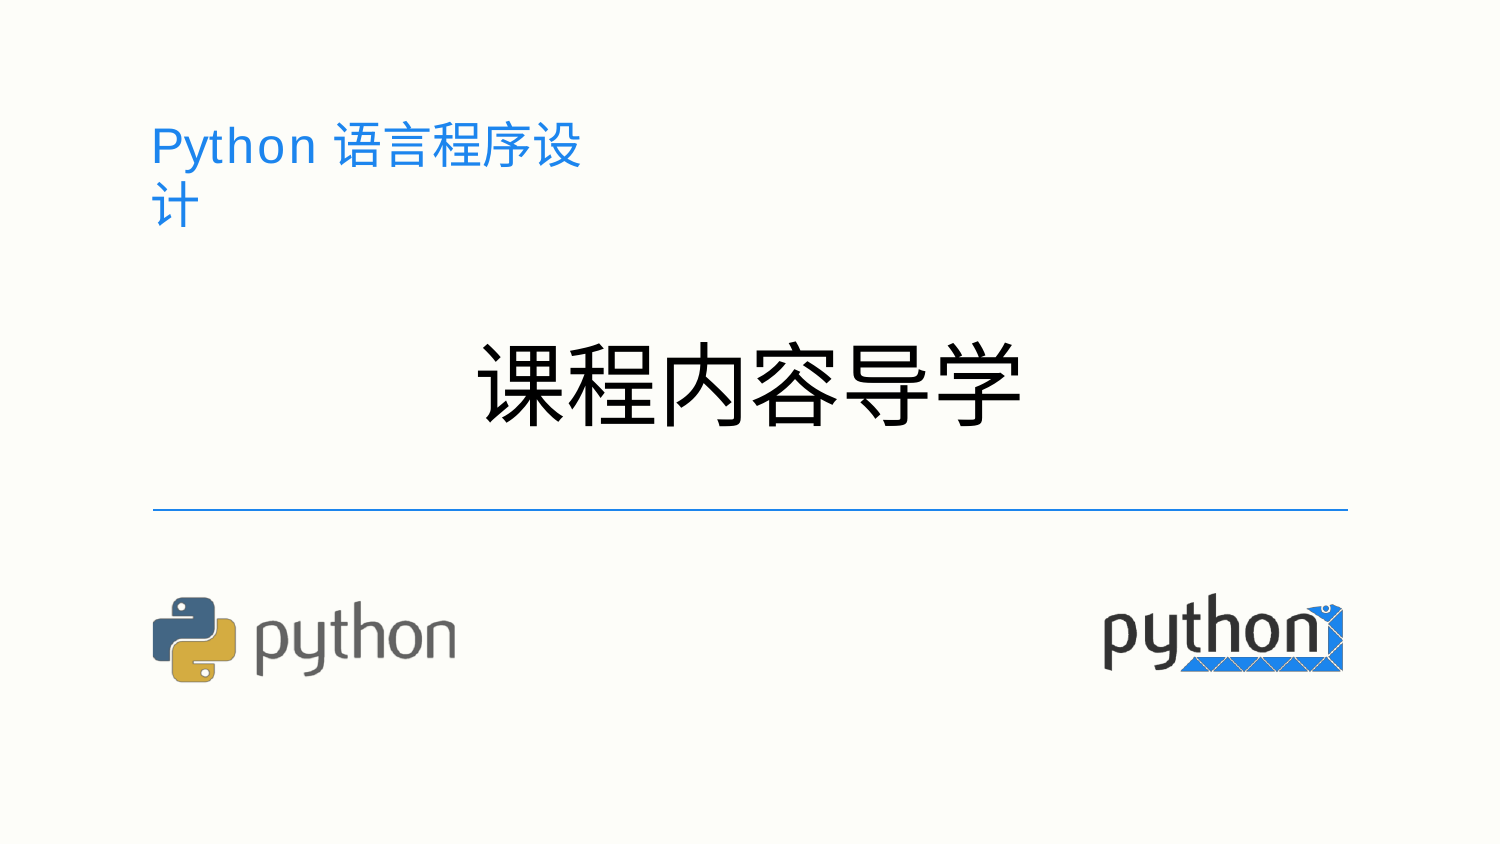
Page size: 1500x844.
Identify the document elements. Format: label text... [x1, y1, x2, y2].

title Python语言程序设计 [148, 113, 623, 255]
text_box 课程内容导学 [472, 327, 1028, 438]
text_box [152, 595, 455, 691]
text_box [1096, 587, 1349, 676]
